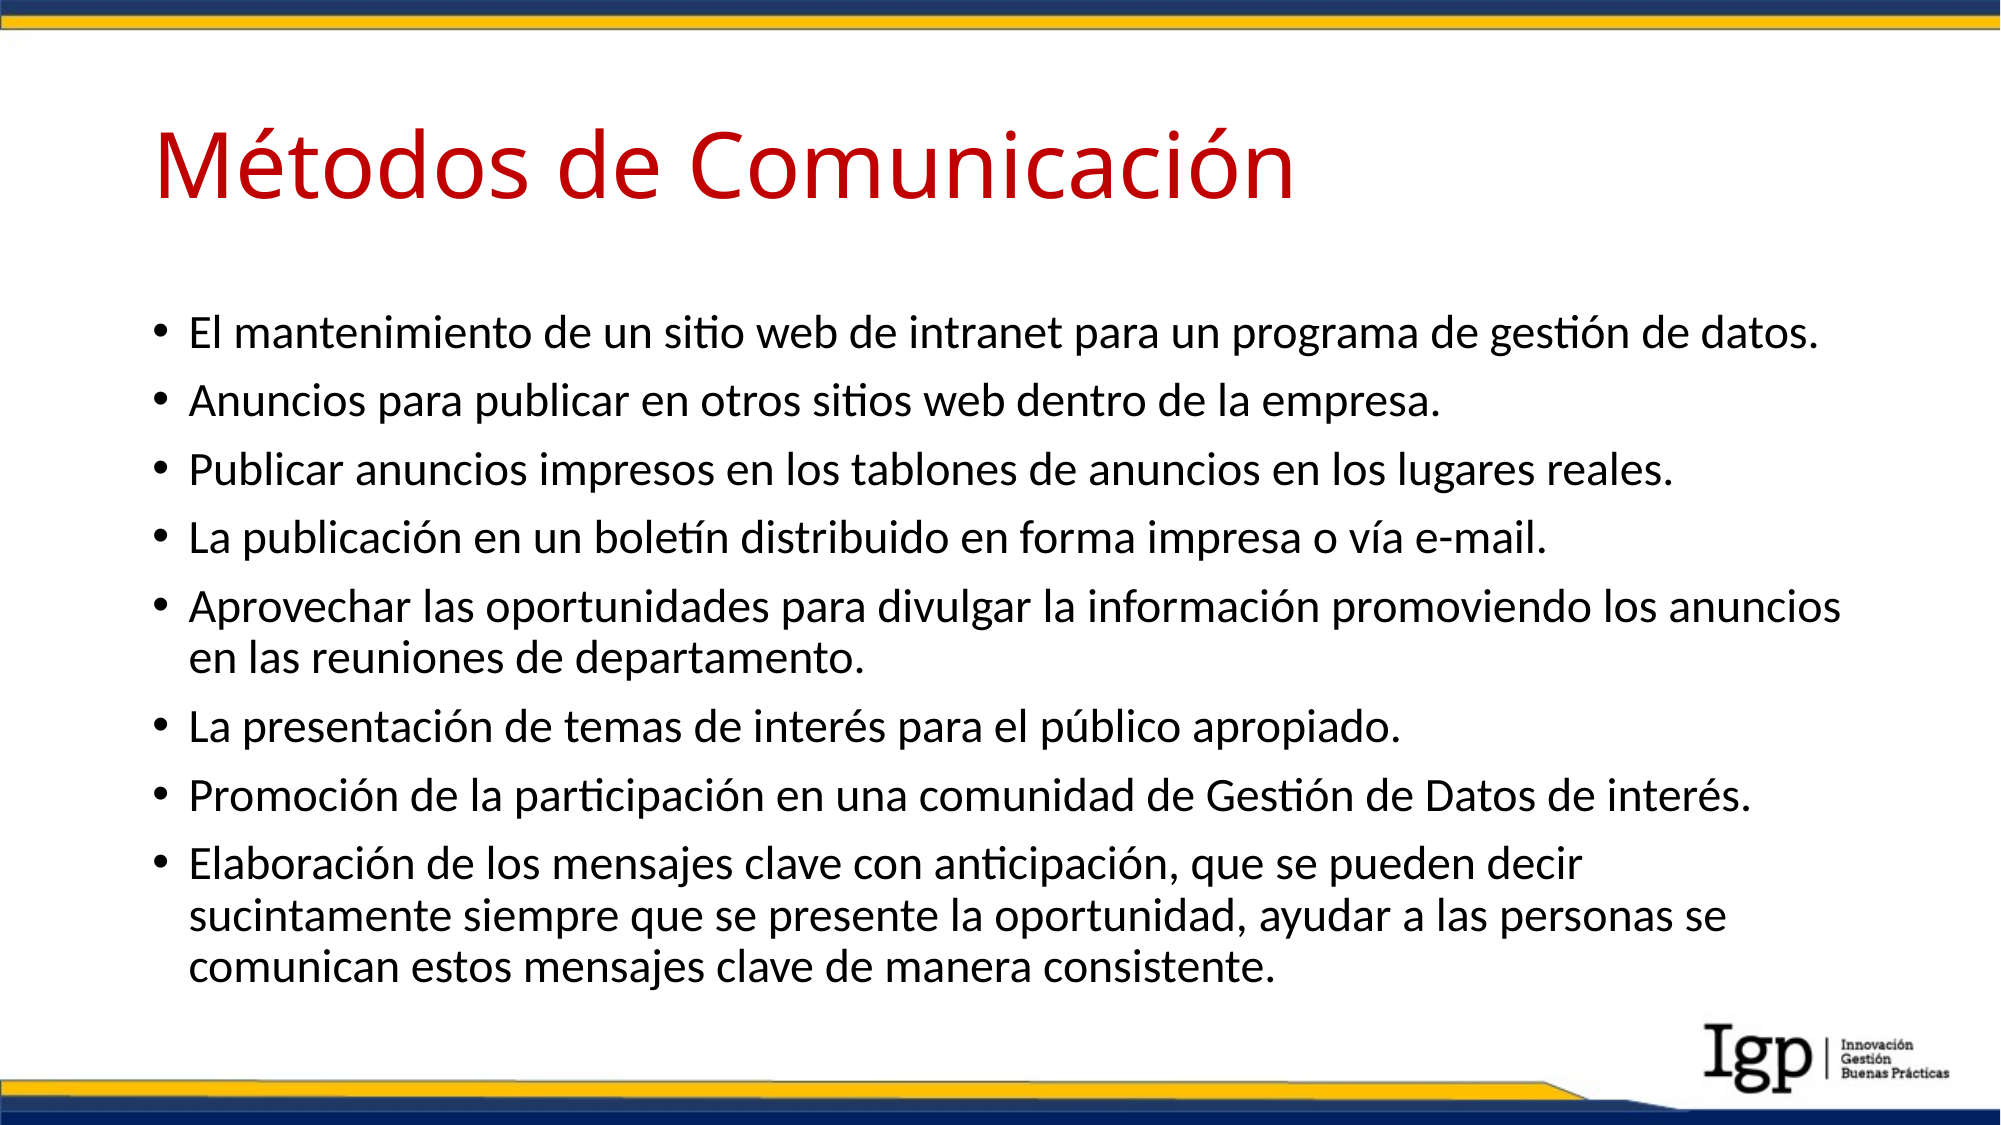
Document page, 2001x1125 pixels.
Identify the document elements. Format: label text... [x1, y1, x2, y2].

title Métodos de Comunicación [137, 59, 1863, 278]
list El mantenimiento de un sitio web de intranet para un programa de gestión de datos. Anuncios para publicar en otros sitios web dentro de la empresa. Publicar anuncios impresos en los tablones de anuncios en los lugares reales. La publicación en un boletín distribuido en forma impresa o vía e-mail. Aprovechar las oportunidades para divulgar la información promoviendo los anuncios en las reuniones de departamento. La presentación de temas de interés para el público apropiado. Promoción de la participación en una comunidad de Gestión de Datos de interés. Elaboración de los mensajes clave con anticipación, que se pueden decir sucintamente siempre que se presente la oportunidad, ayudar a las personas se comunican estos mensajes clave de manera consistente. [137, 299, 1863, 1014]
picture [0, 0, 2001, 1125]
